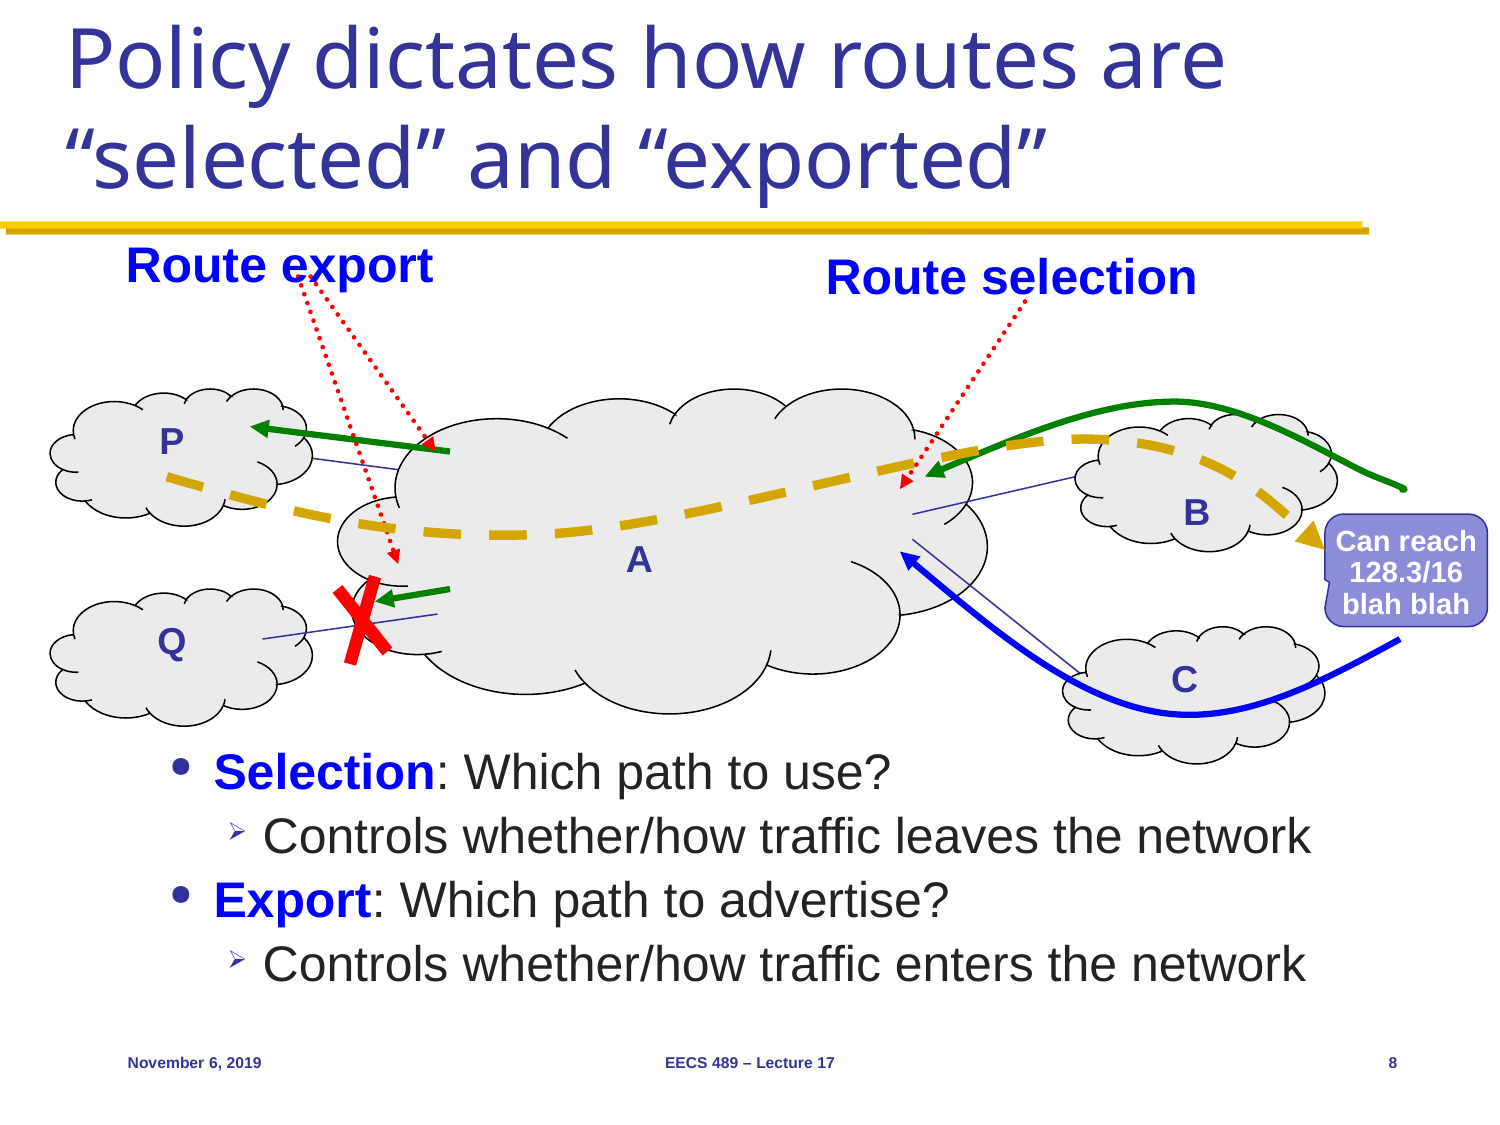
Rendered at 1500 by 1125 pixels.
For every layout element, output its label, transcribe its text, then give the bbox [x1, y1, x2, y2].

list Selection: Which path to use? Controls whether/how traffic leaves the network Export: Which path to advertise? Controls whether/how traffic enters the network [156, 739, 1344, 1052]
footer EECS 489 – Lecture 17 [512, 1024, 988, 1101]
text_box [1341, 459, 1377, 477]
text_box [1341, 478, 1500, 627]
title Policy dictates how routes are “selected” and “exported” [49, 24, 1451, 213]
text_box [1341, 635, 1401, 671]
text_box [49, 388, 1338, 765]
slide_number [112, 1024, 426, 1101]
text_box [109, 224, 451, 565]
slide_number 8 [1312, 1024, 1413, 1101]
text_box Route selection [810, 237, 1213, 313]
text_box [337, 576, 388, 665]
